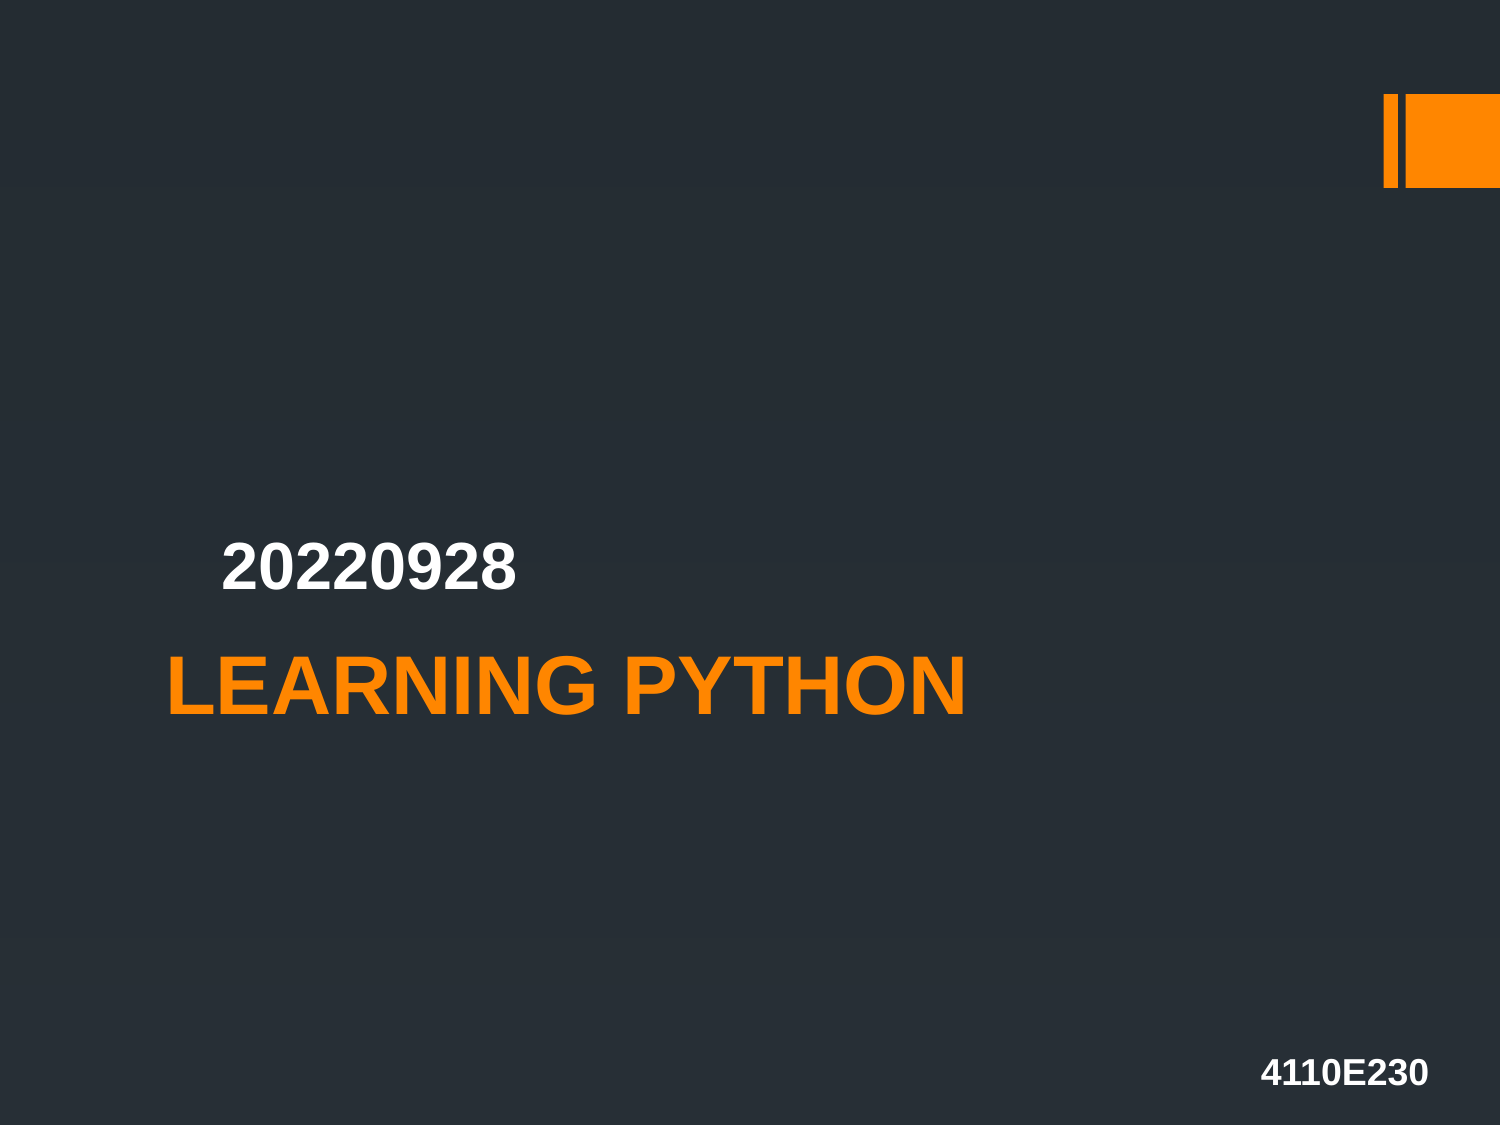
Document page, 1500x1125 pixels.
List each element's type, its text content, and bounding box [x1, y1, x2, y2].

title LEARNING PYTHON [150, 412, 1350, 839]
subtitle 20220928 [206, 515, 1257, 937]
text_box 4110E230 [1246, 1040, 1471, 1100]
